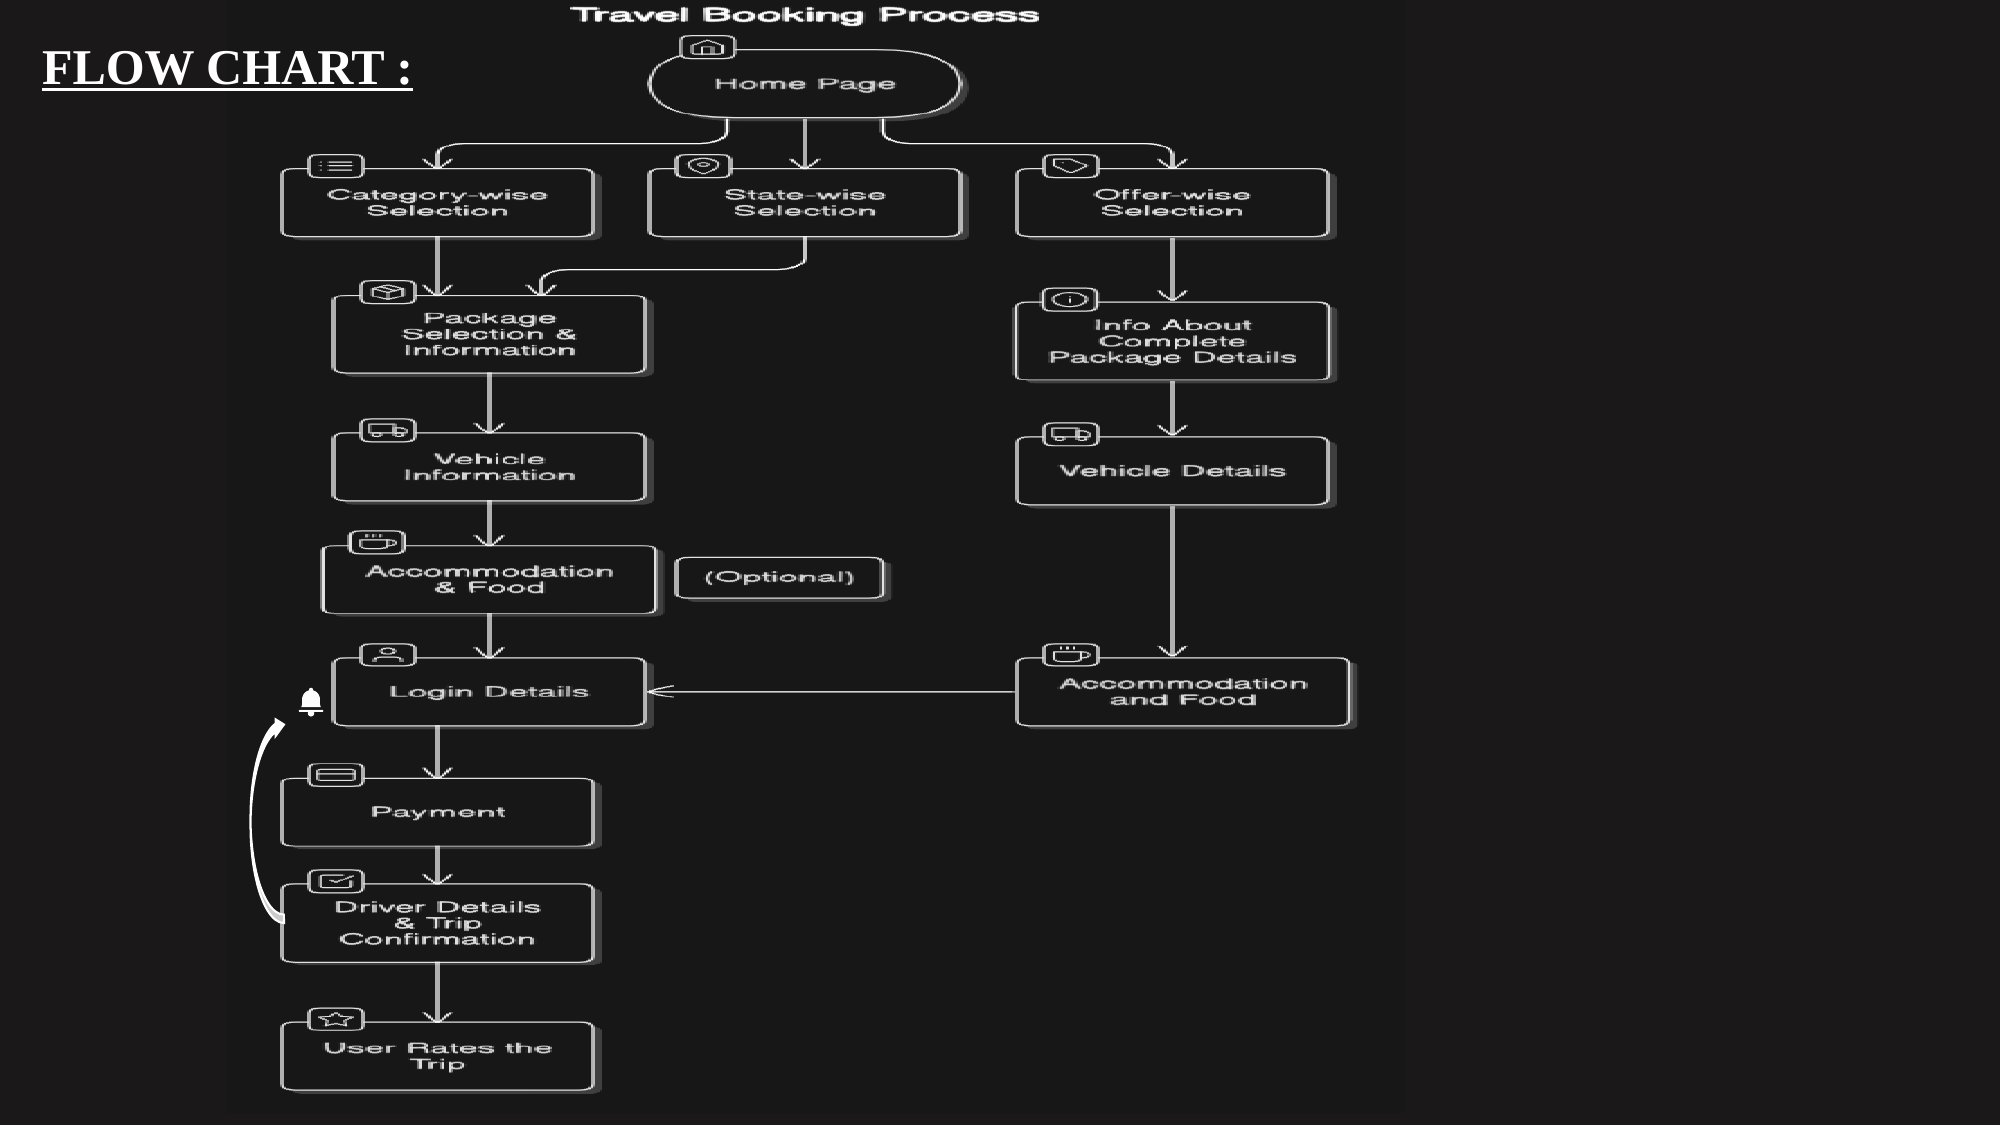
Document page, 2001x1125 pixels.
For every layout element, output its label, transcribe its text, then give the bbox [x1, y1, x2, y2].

text_box FLOW CHART : [27, 27, 226, 103]
picture [226, 0, 1405, 1113]
